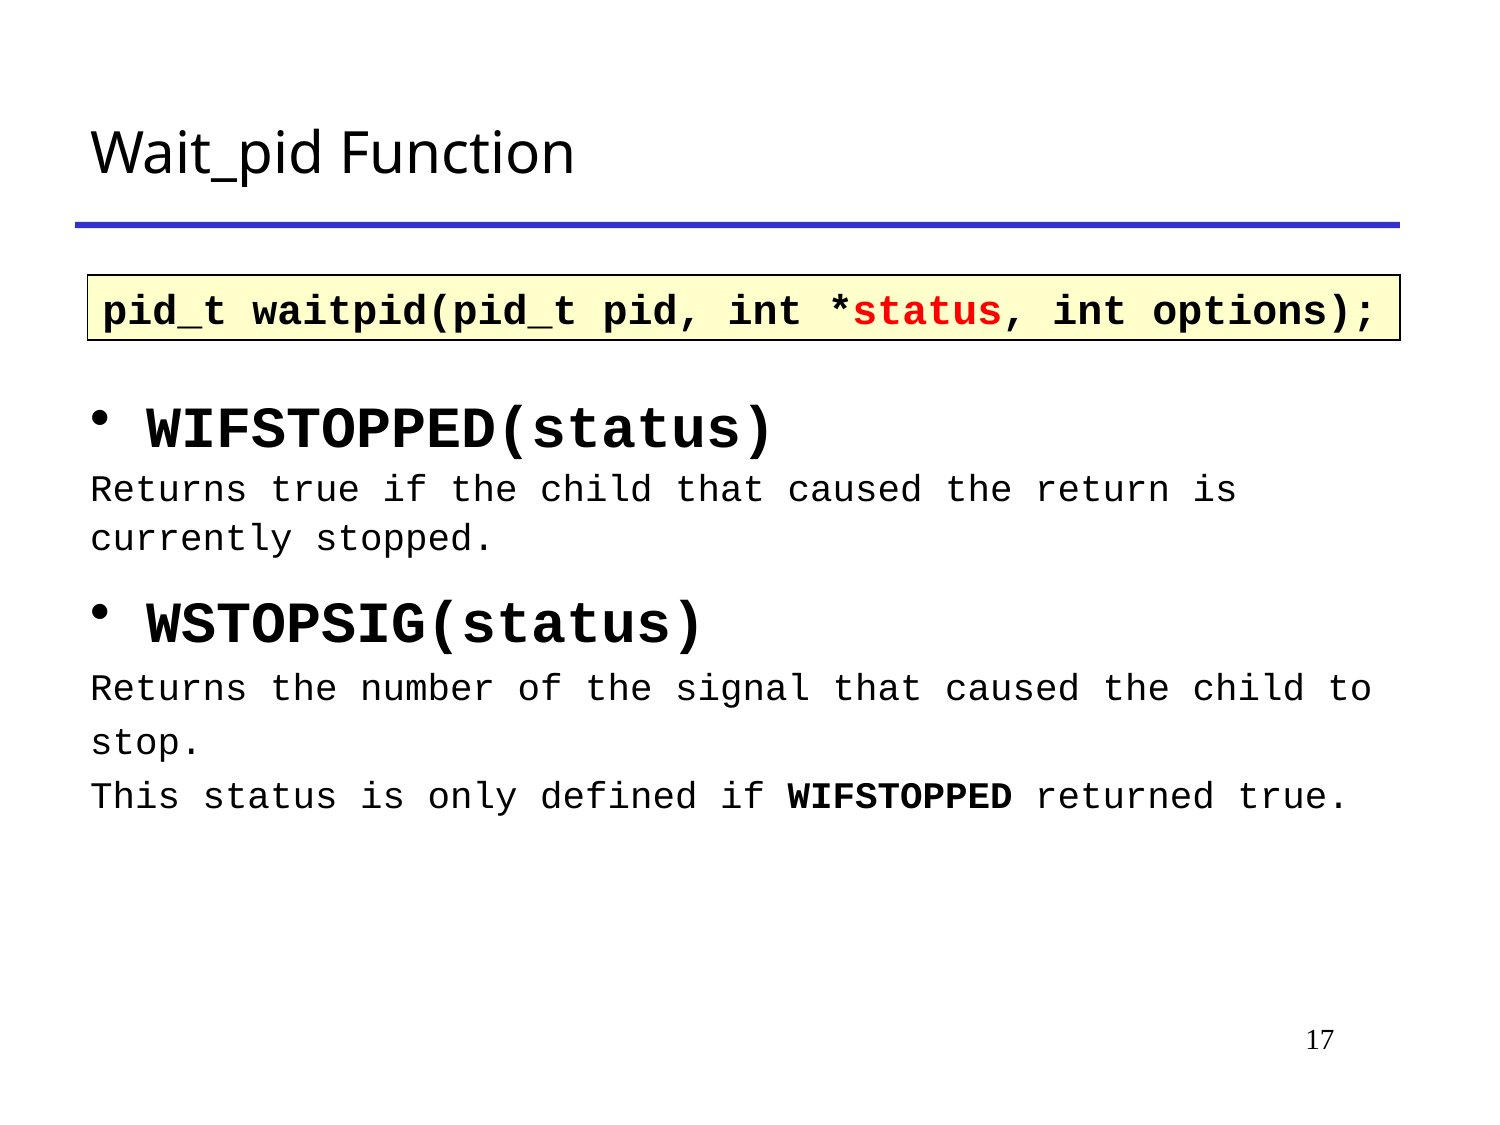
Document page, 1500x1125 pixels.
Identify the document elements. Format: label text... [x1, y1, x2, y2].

list WIFSTOPPED(status) Returns true if the child that caused the return is currently stopped. WSTOPSIG(status) Returns the number of the signal that caused the child to stop. This status is only defined if WIFSTOPPED returned true. [75, 375, 1400, 1013]
title Wait_pid Function [75, 75, 1400, 225]
text_box pid_t waitpid(pid_t pid, int *status, int options); [87, 275, 1400, 340]
slide_number 17 [1137, 1013, 1351, 1088]
